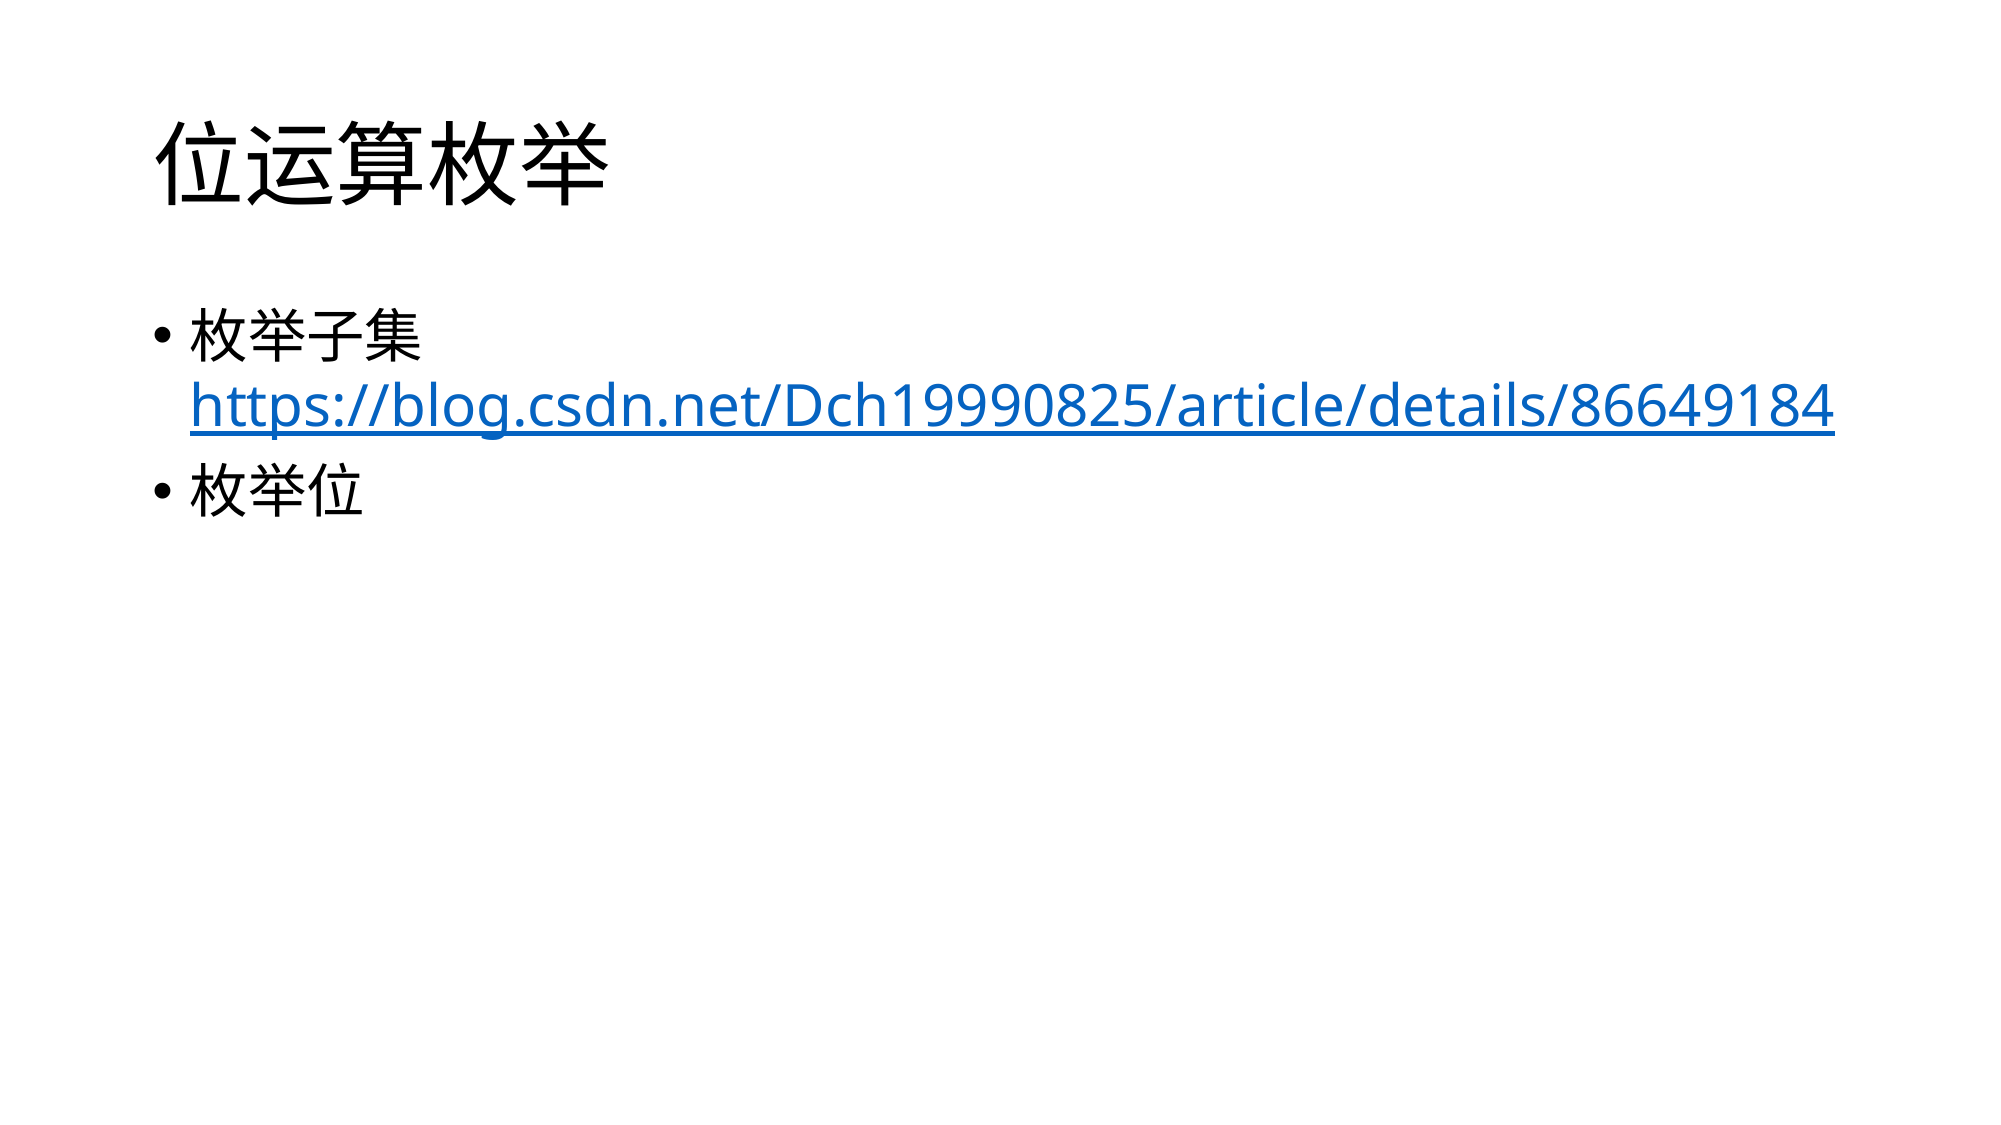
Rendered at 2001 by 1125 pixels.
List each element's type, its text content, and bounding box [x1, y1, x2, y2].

title 位运算枚举 [137, 59, 1863, 278]
list 枚举子集https://blog.csdn.net/Dch19990825/article/details/86649184 枚举位 [137, 299, 1863, 1014]
